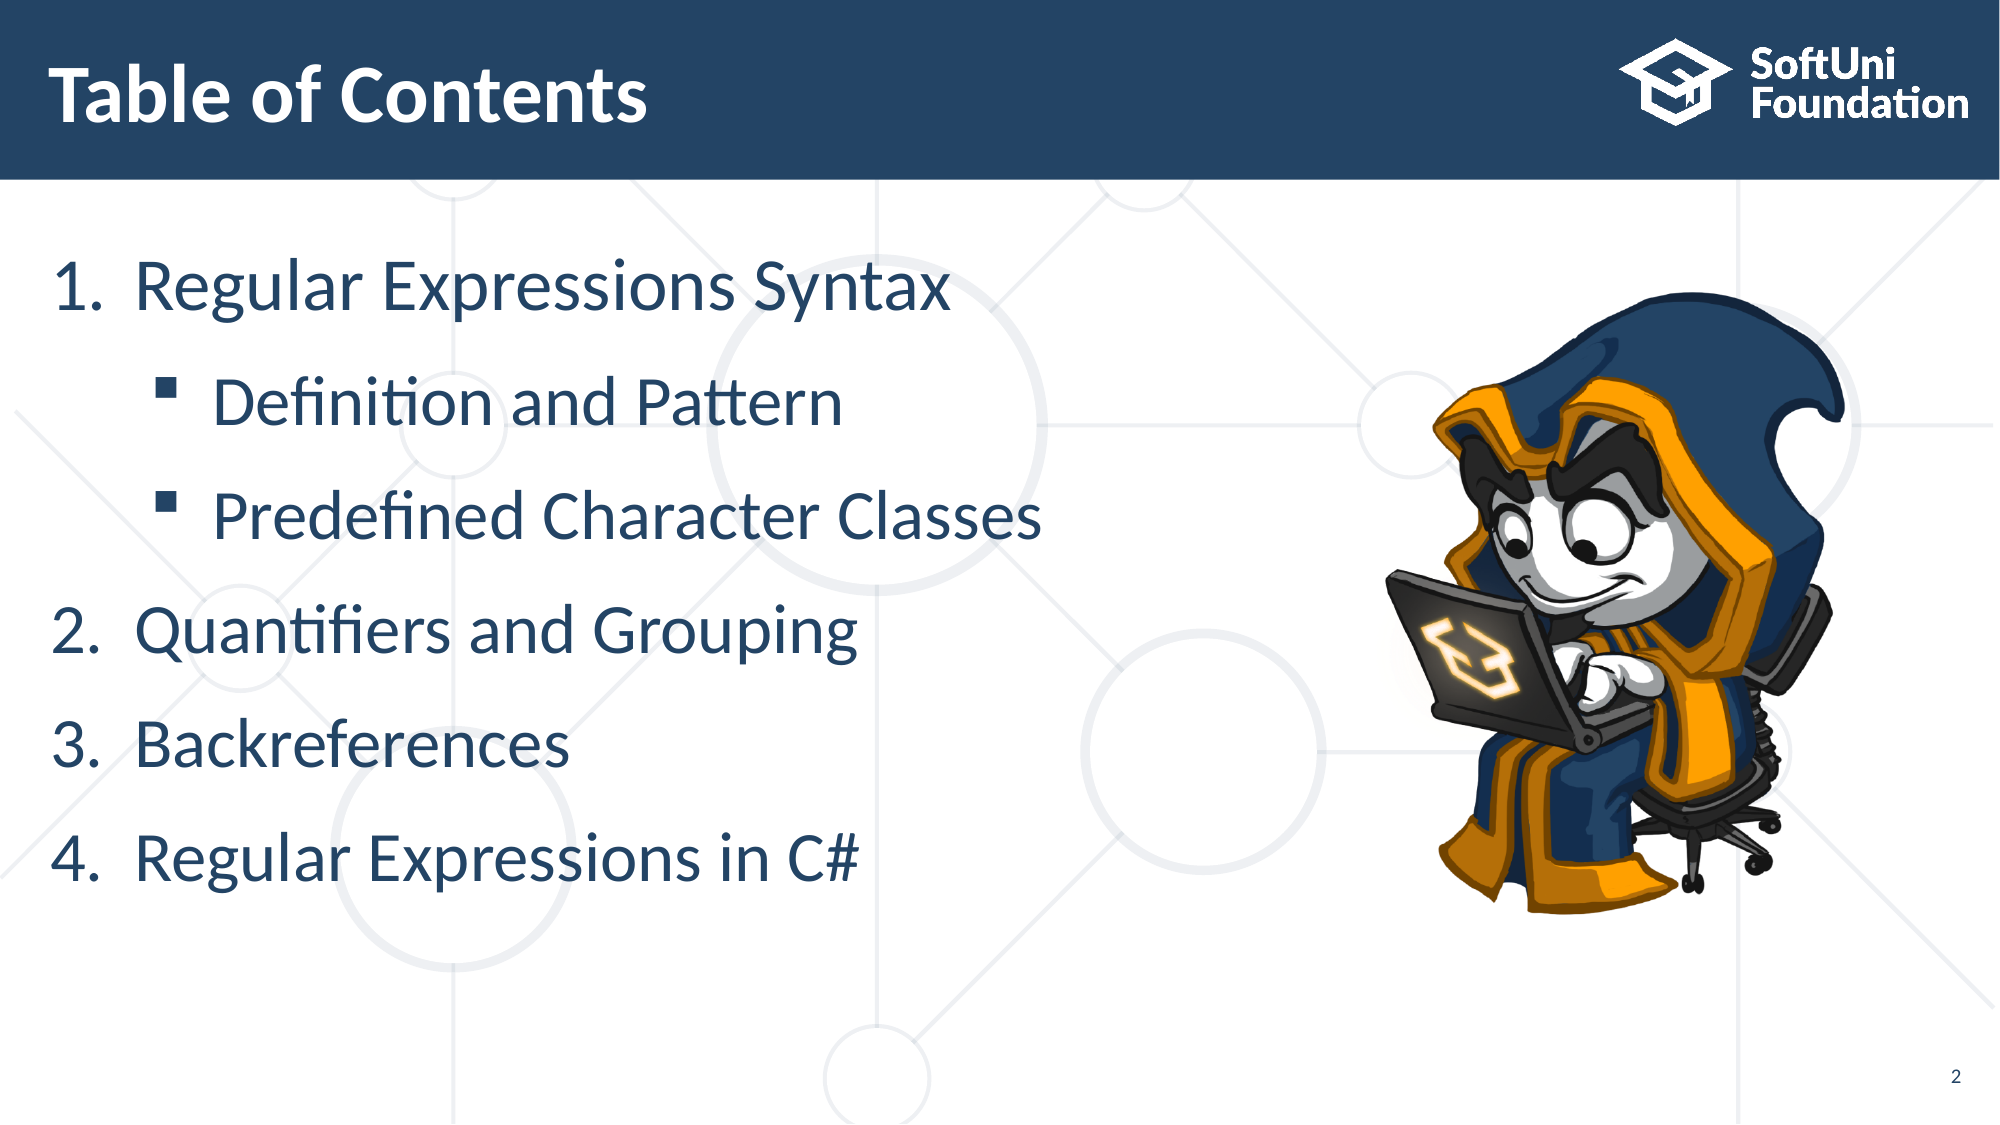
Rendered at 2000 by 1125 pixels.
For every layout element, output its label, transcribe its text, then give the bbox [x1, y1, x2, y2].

slide_number 2 [1896, 1049, 1968, 1101]
list Regular Expressions Syntax Definition and Pattern Predefined Character Classes Quantifiers and Grouping Backreferences Regular Expressions in C# [32, 224, 1375, 1012]
title Table of Contents [31, 16, 1591, 162]
picture [1618, 38, 1968, 126]
picture [1375, 231, 1884, 951]
